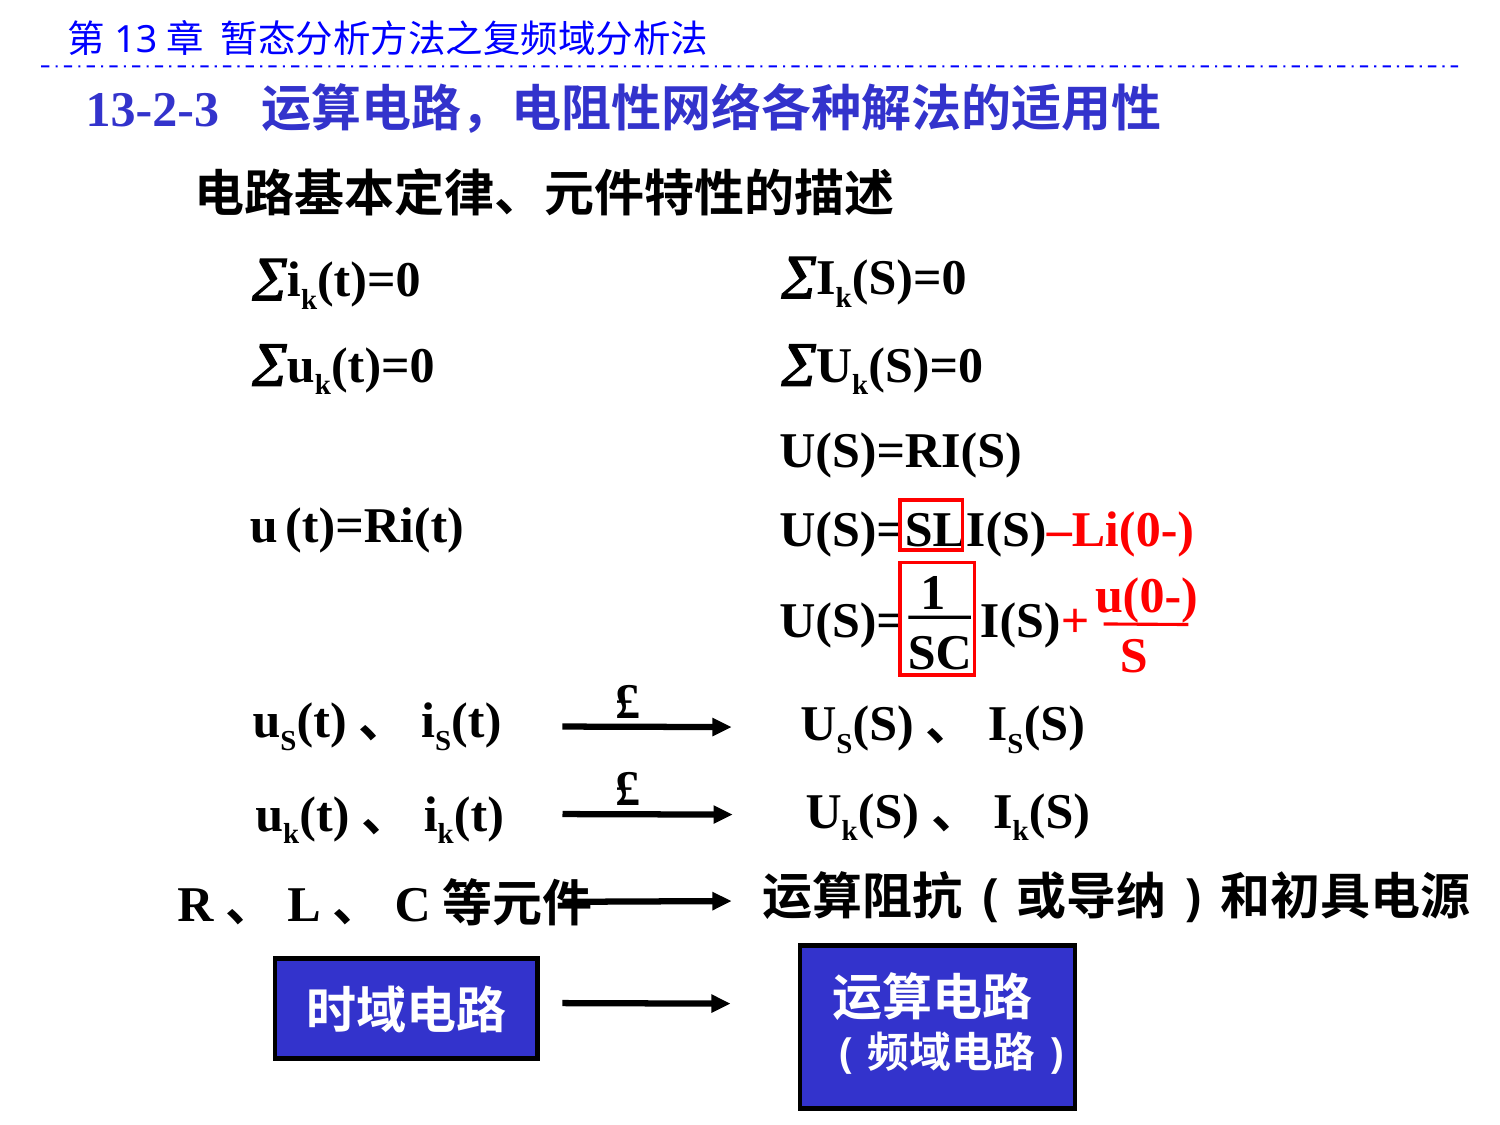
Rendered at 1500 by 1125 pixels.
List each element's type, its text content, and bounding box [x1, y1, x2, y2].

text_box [562, 856, 1459, 933]
text_box Ik(S)=0 [766, 237, 1155, 321]
text_box u (t)=Ri(t) [235, 485, 623, 569]
text_box 时域电路 [275, 958, 538, 1059]
text_box 13-2-3 运算电路，电阻性网络各种解法的适用性 [70, 68, 1324, 144]
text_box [562, 945, 1144, 1109]
text_box uk(t)、ik(t) [240, 773, 538, 857]
text_box R、L、C等元件 [162, 864, 619, 940]
text_box uk(t)=0 [237, 324, 625, 408]
text_box Uk(S)=0 [766, 324, 1082, 408]
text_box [562, 748, 1097, 847]
text_box U(S)=SLI(S)–Li(0-) [764, 489, 1328, 551]
text_box ik(t)=0 [237, 239, 625, 323]
text_box uS(t)、iS(t) [237, 680, 525, 764]
text_box U(S)=RI(S) [764, 410, 1077, 486]
text_box [899, 500, 963, 550]
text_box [562, 660, 1091, 747]
text_box 电路基本定律、元件特性的描述 [179, 154, 1055, 229]
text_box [764, 551, 1328, 690]
